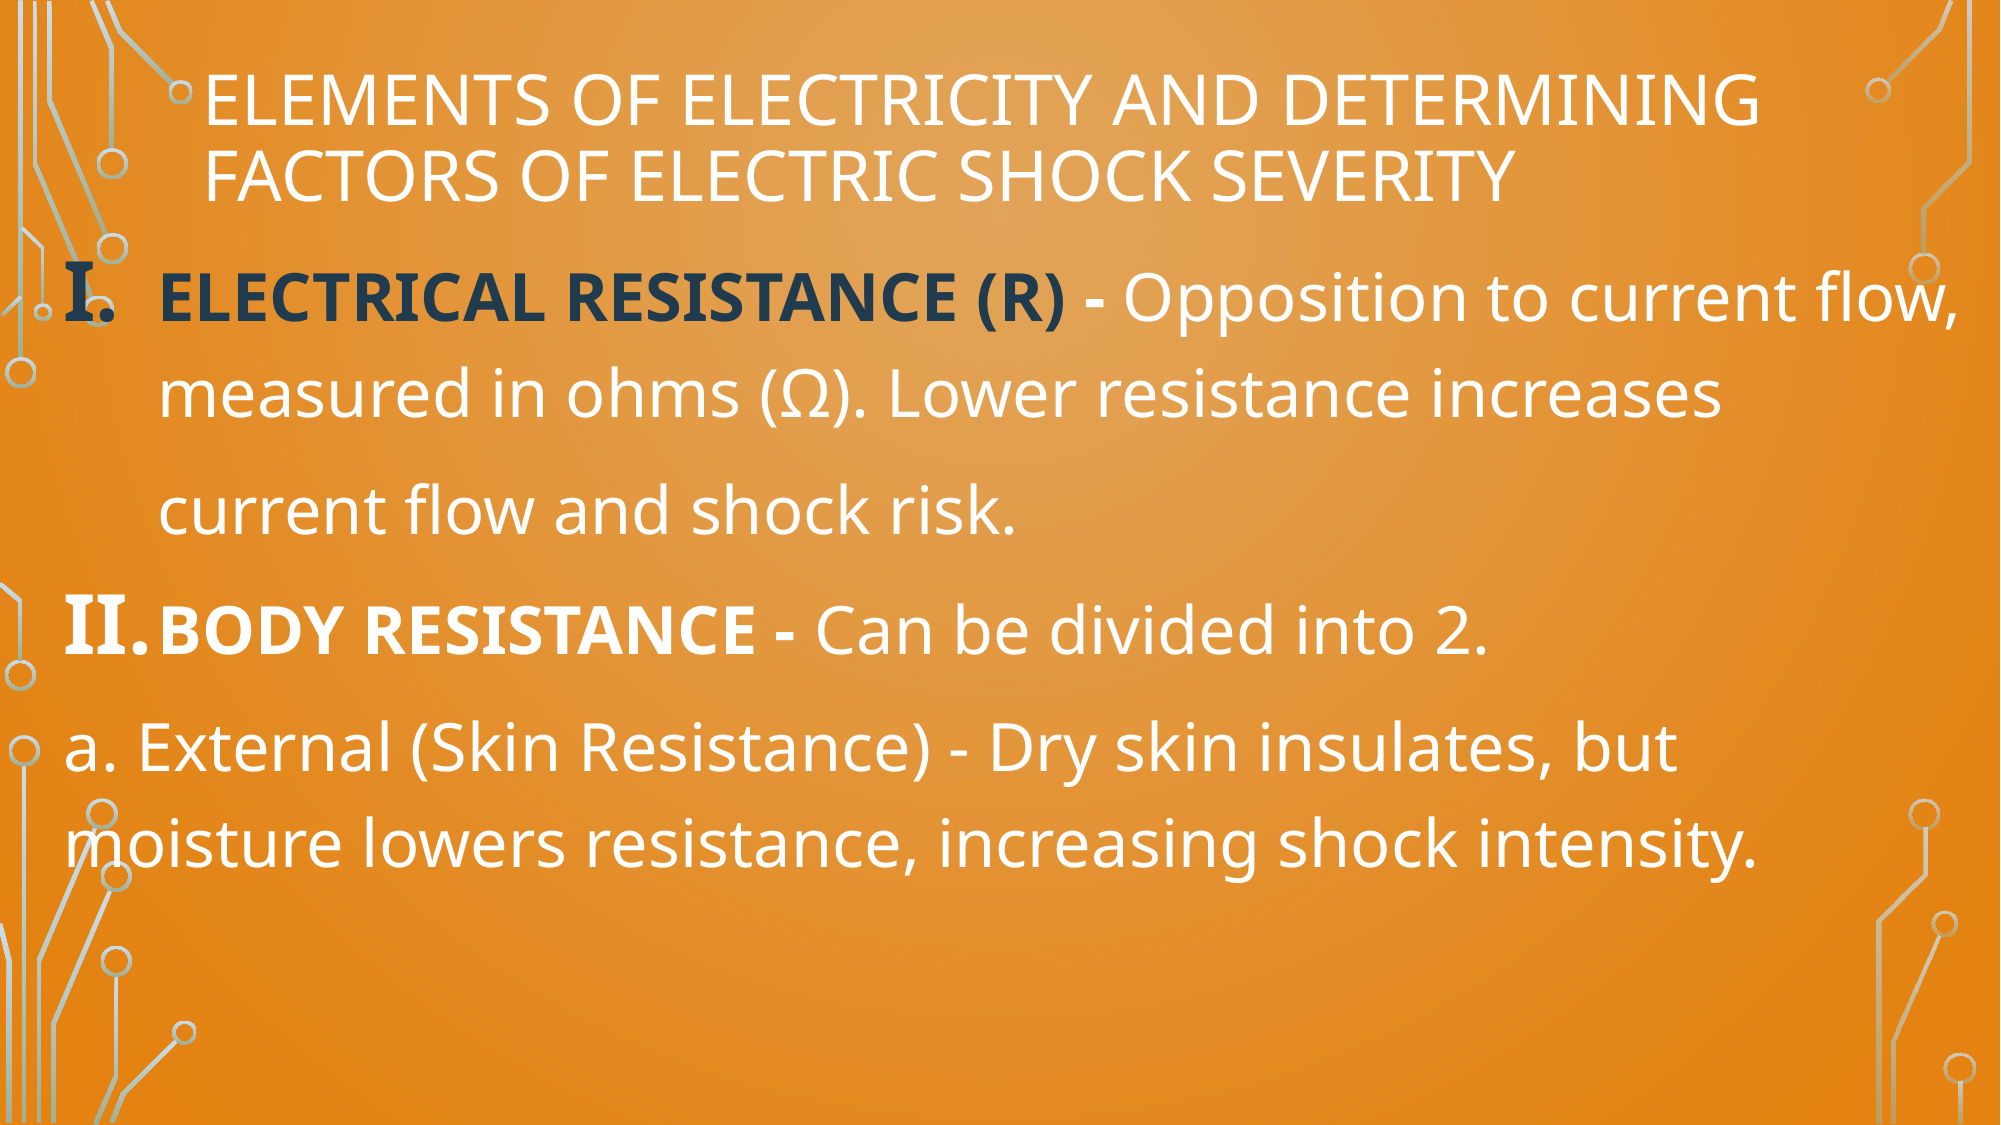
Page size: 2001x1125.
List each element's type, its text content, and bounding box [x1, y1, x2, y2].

title Elements of electricity and determining factors of electric shock severity [187, 19, 1813, 231]
list ELECTRICAL RESISTANCE (R) - Opposition to current flow, measured in ohms (Ω). Lower resistance increases current flow and shock risk. BODY RESISTANCE - Can be divided into 2. a. External (Skin Resistance) - Dry skin insulates, but moisture lowers resistance, increasing shock intensity. [48, 231, 1984, 1092]
